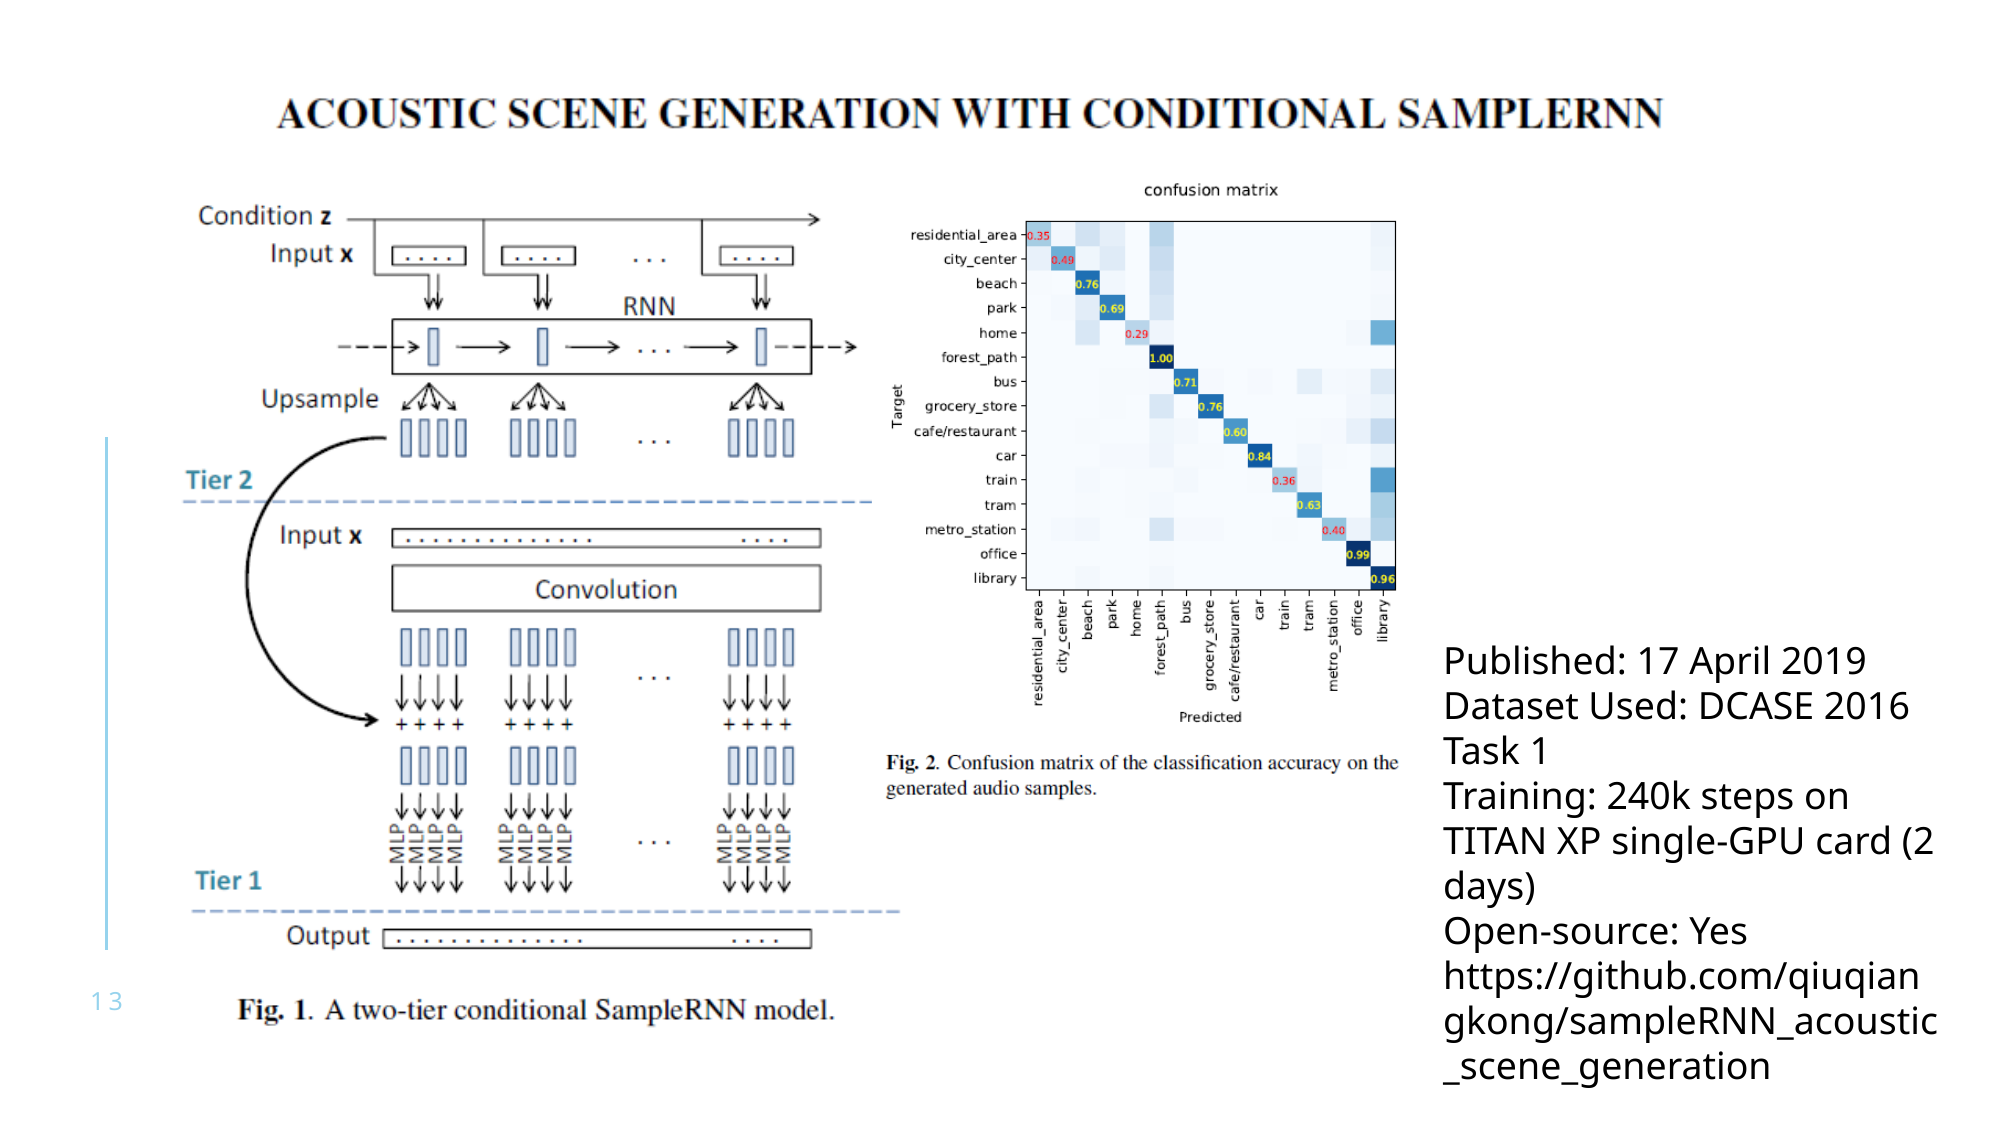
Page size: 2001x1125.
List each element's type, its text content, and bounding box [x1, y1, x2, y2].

text_box Published: 17 April 2019 Dataset Used: DCASE 2016 Task 1 Training: 240k steps on TITAN XP single-GPU card (2 days) Open-source: Yes https://github.com/qiuqiangkong/sampleRNN_acoustic_scene_generation [1428, 629, 1954, 1094]
picture [143, 47, 1711, 1051]
slide_number 13 [68, 987, 143, 1018]
